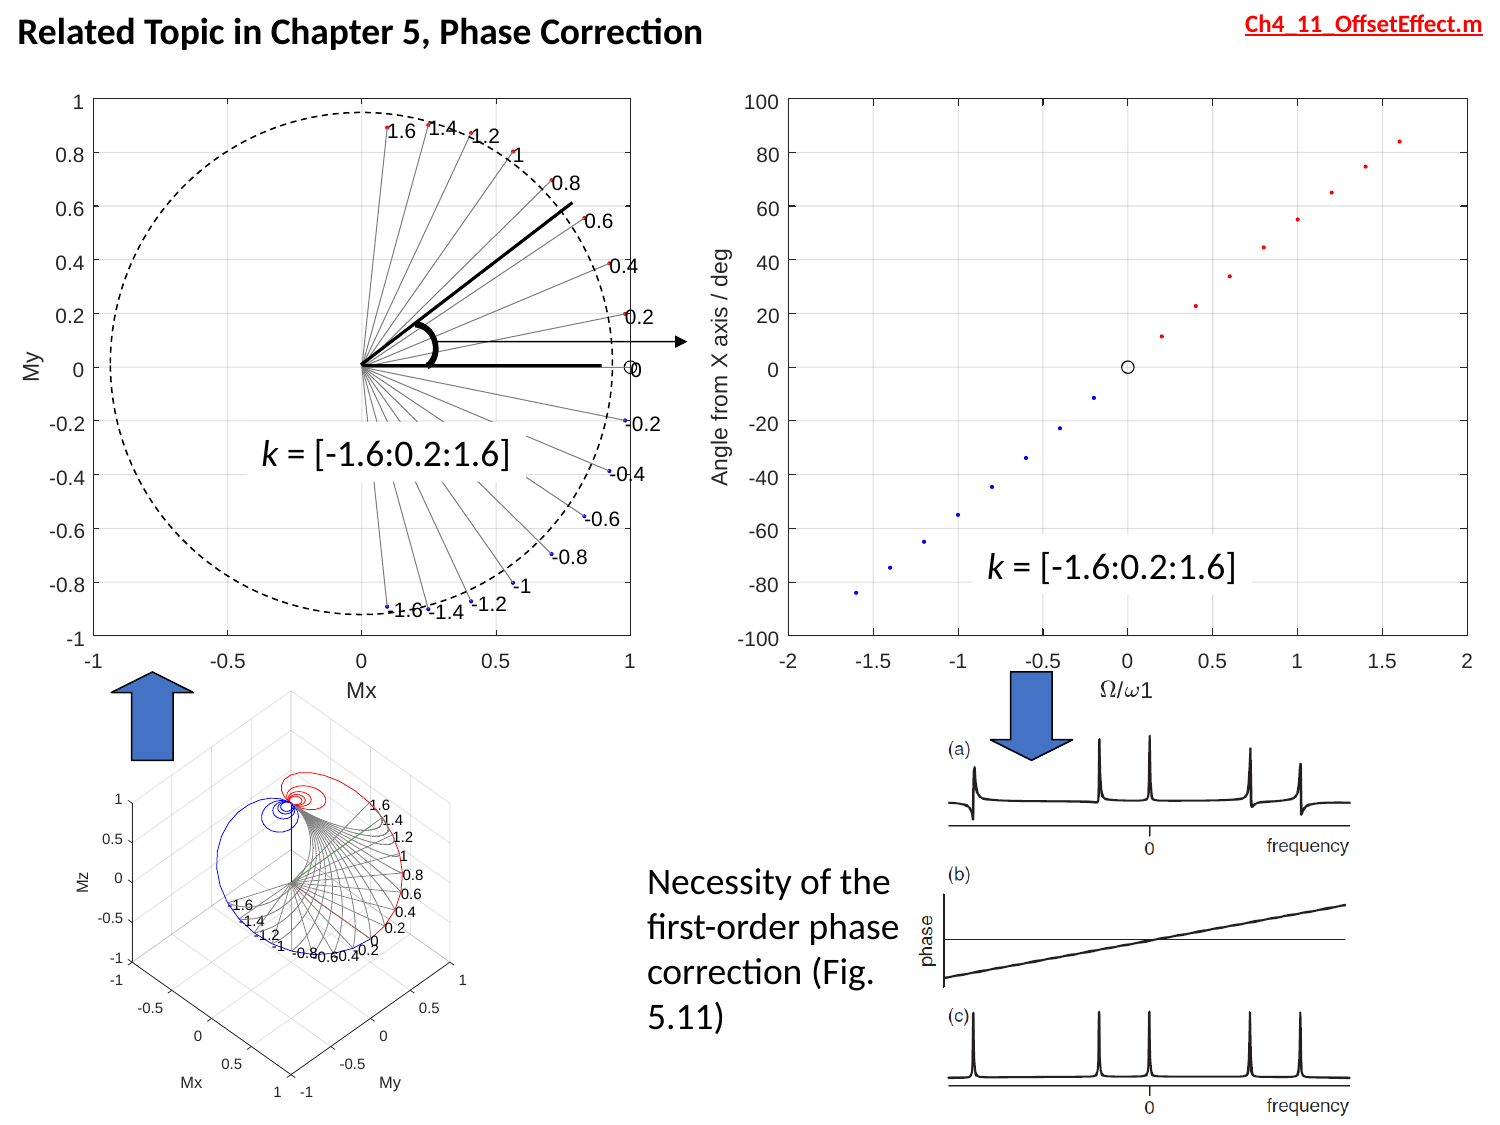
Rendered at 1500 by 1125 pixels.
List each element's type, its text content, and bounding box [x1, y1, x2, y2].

text_box Related Topic in Chapter 5, Phase Correction [2, 0, 720, 49]
text_box Necessity of the first-order phase correction (Fig. 5.11) [632, 849, 912, 1045]
text_box Ch4_11_OffsetEffect.m [1230, 0, 1498, 45]
picture [0, 49, 1500, 1125]
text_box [110, 112, 613, 615]
